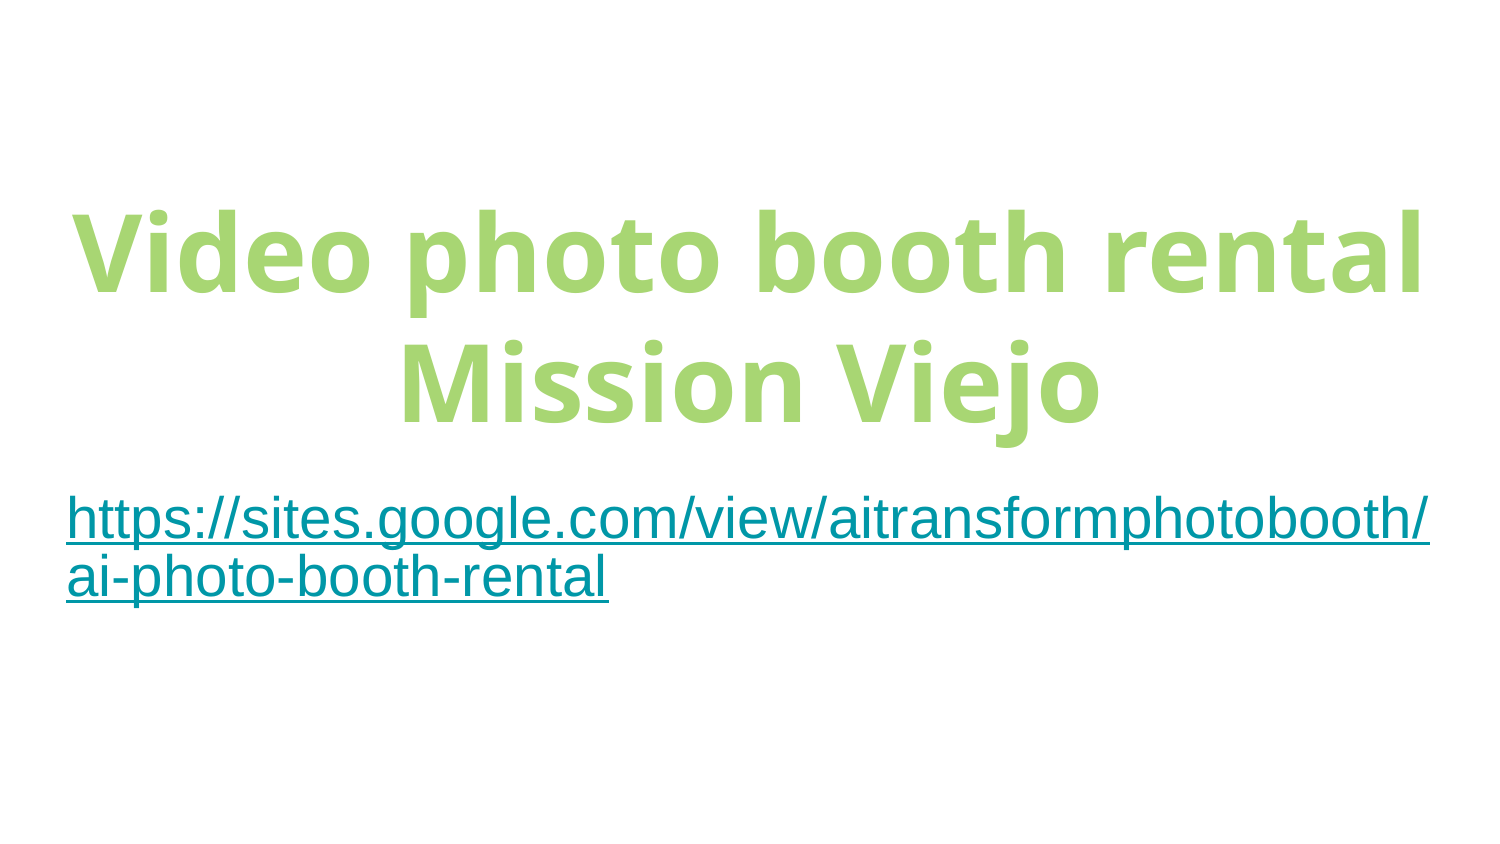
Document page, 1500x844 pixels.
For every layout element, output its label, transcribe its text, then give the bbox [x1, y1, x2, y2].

title Video photo booth rental Mission Viejo [51, 122, 1449, 459]
subtitle https://sites.google.com/view/aitransformphotobooth/ai-photo-booth-rental [51, 464, 1449, 595]
